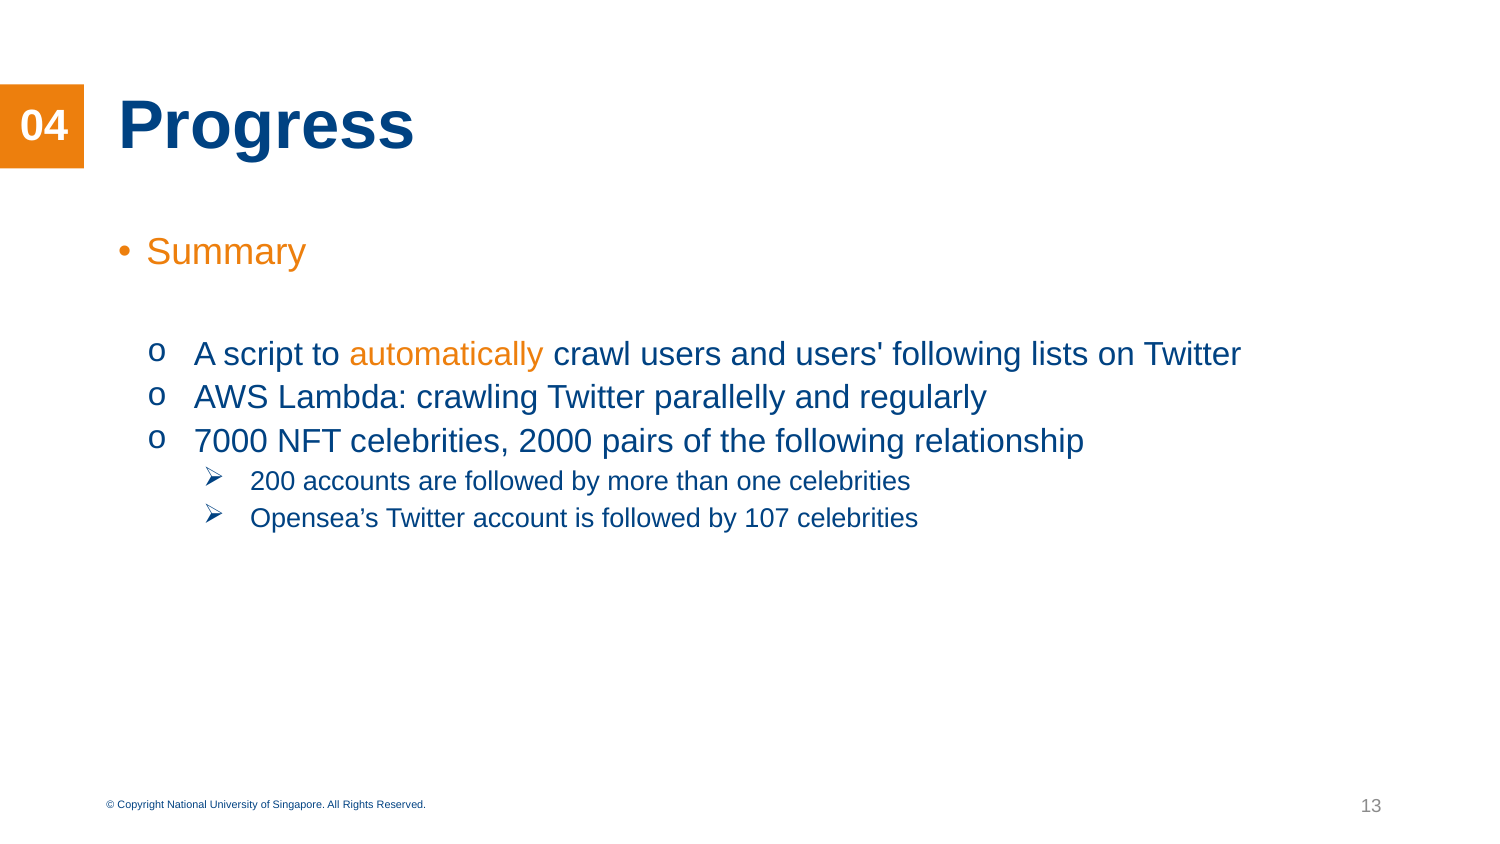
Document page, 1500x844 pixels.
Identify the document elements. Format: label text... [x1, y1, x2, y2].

list Summary A script to automatically crawl users and users' following lists on Twitter AWS Lambda: crawling Twitter parallelly and regularly 7000 NFT celebrities, 2000 pairs of the following relationship 200 accounts are followed by more than one celebrities Opensea’s Twitter account is followed by 107 celebrities [103, 224, 1484, 760]
text_box 04 [8, 44, 104, 208]
title Progress [104, 44, 1397, 208]
slide_number 13 [1275, 782, 1397, 827]
